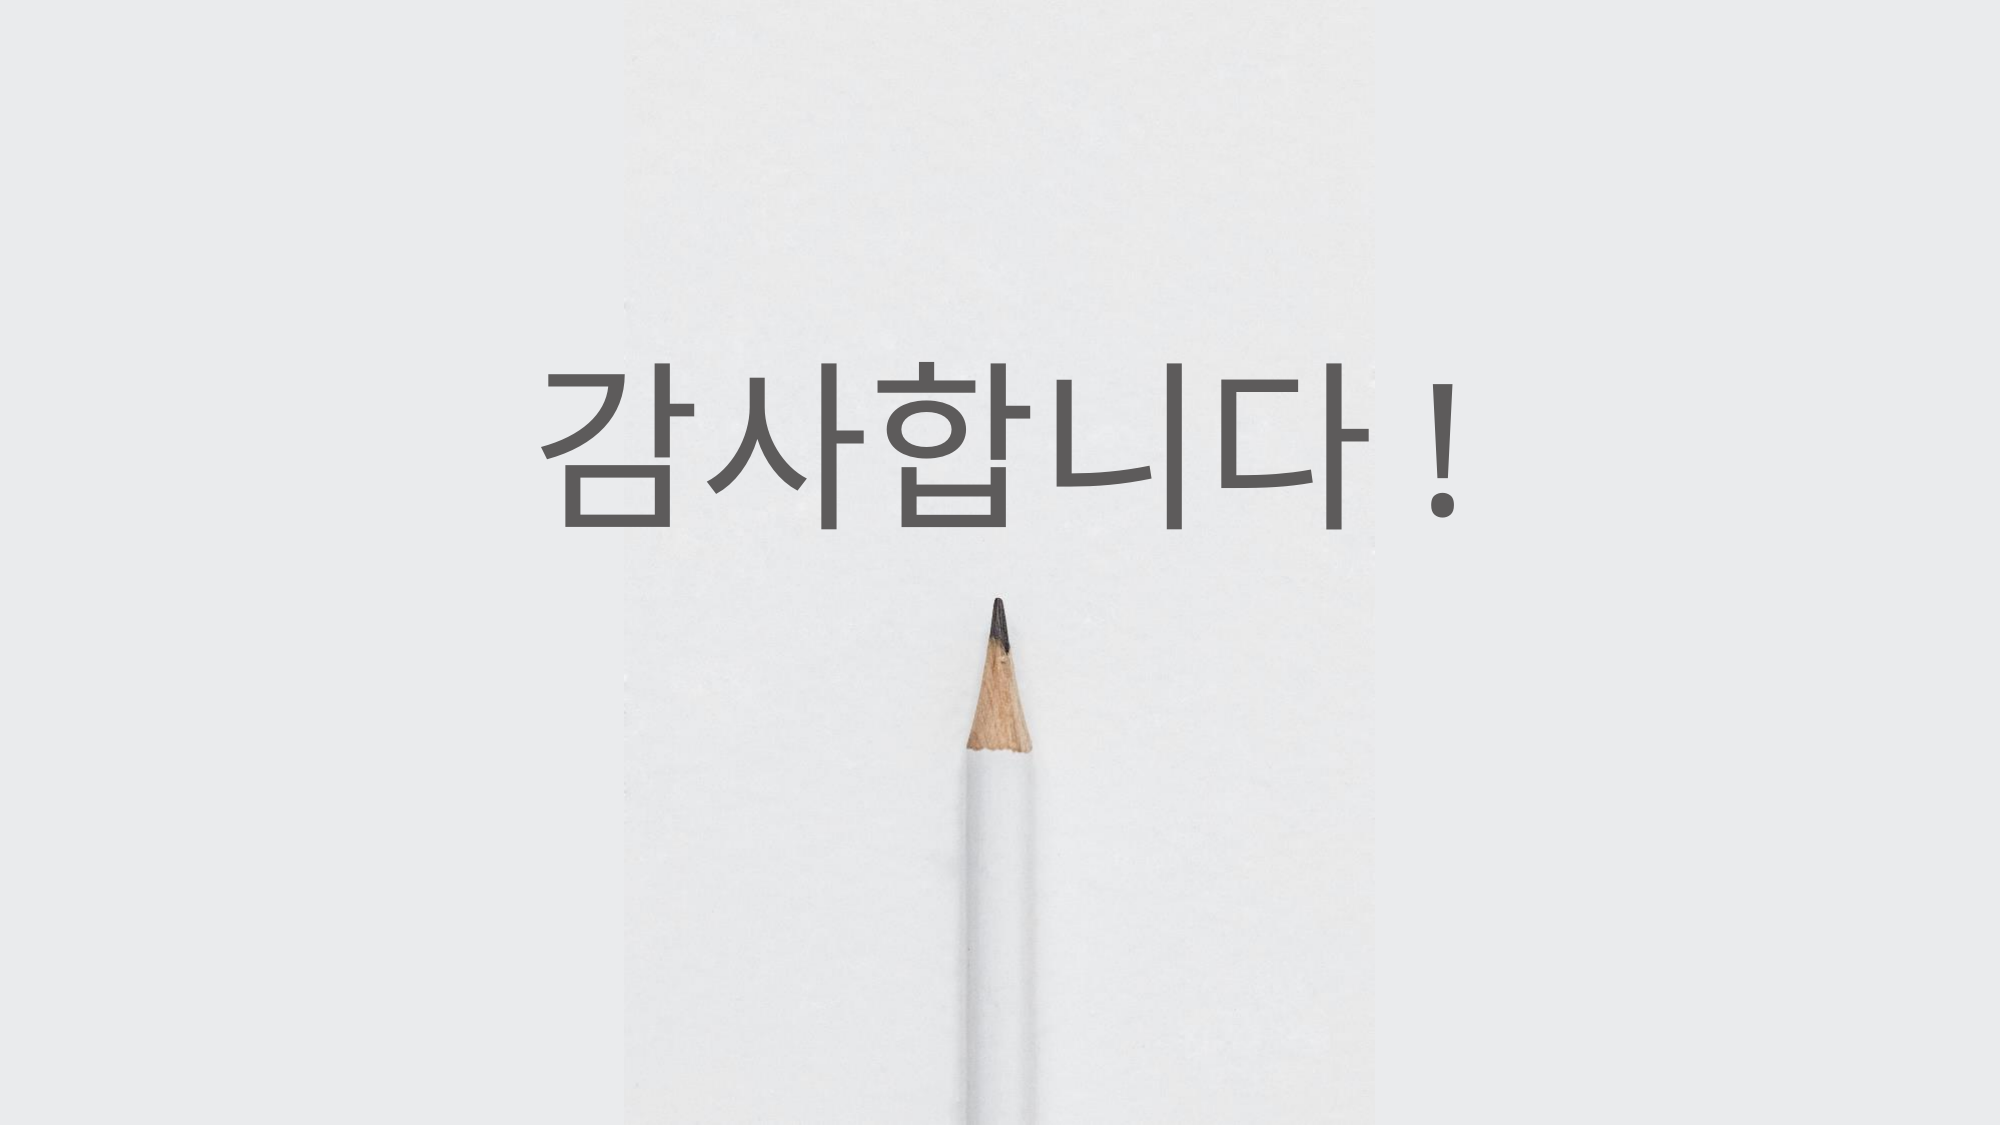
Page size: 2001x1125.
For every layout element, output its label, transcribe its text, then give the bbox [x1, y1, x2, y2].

picture [624, 0, 1375, 1125]
text_box 감사합니다! [517, 325, 624, 560]
text_box 감사합니다! [1375, 325, 1483, 560]
